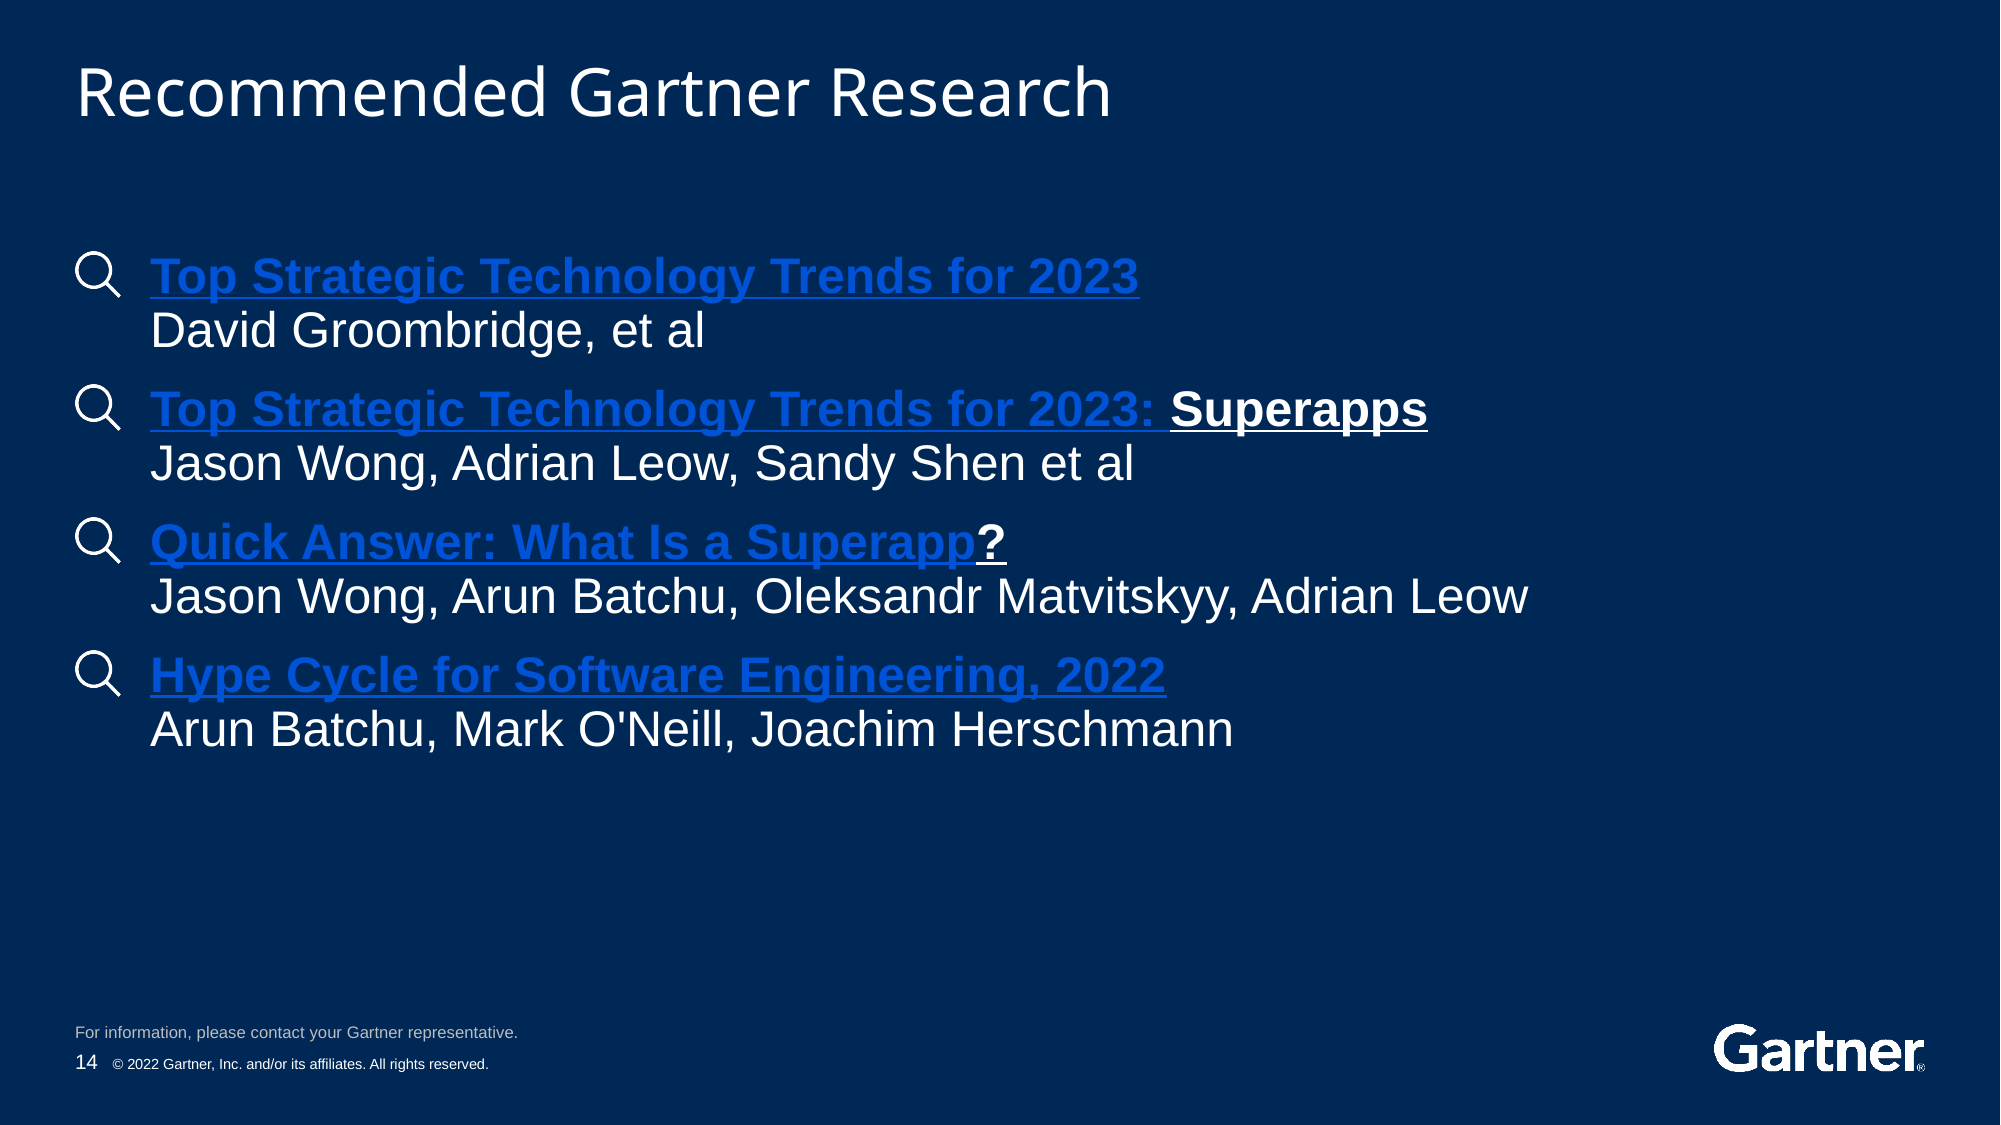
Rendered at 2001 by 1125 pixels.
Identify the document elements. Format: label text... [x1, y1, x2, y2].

title Recommended Gartner Research [75, 59, 1925, 134]
picture [75, 384, 121, 431]
picture [75, 650, 121, 697]
list Top Strategic Technology Trends for 2023 David Groombridge, et al Top Strategic Technology Trends for 2023: Superapps Jason Wong, Adrian Leow, Sandy Shen et al Quick Answer: What Is a Superapp? Jason Wong, Arun Batchu, Oleksandr Matvitskyy, Adrian Leow Hype Cycle for Software Engineering, 2022 Arun Batchu, Mark O'Neill, Joachim Herschmann [75, 250, 1925, 983]
picture [75, 251, 121, 298]
picture [1714, 1024, 1925, 1072]
picture [75, 517, 121, 564]
